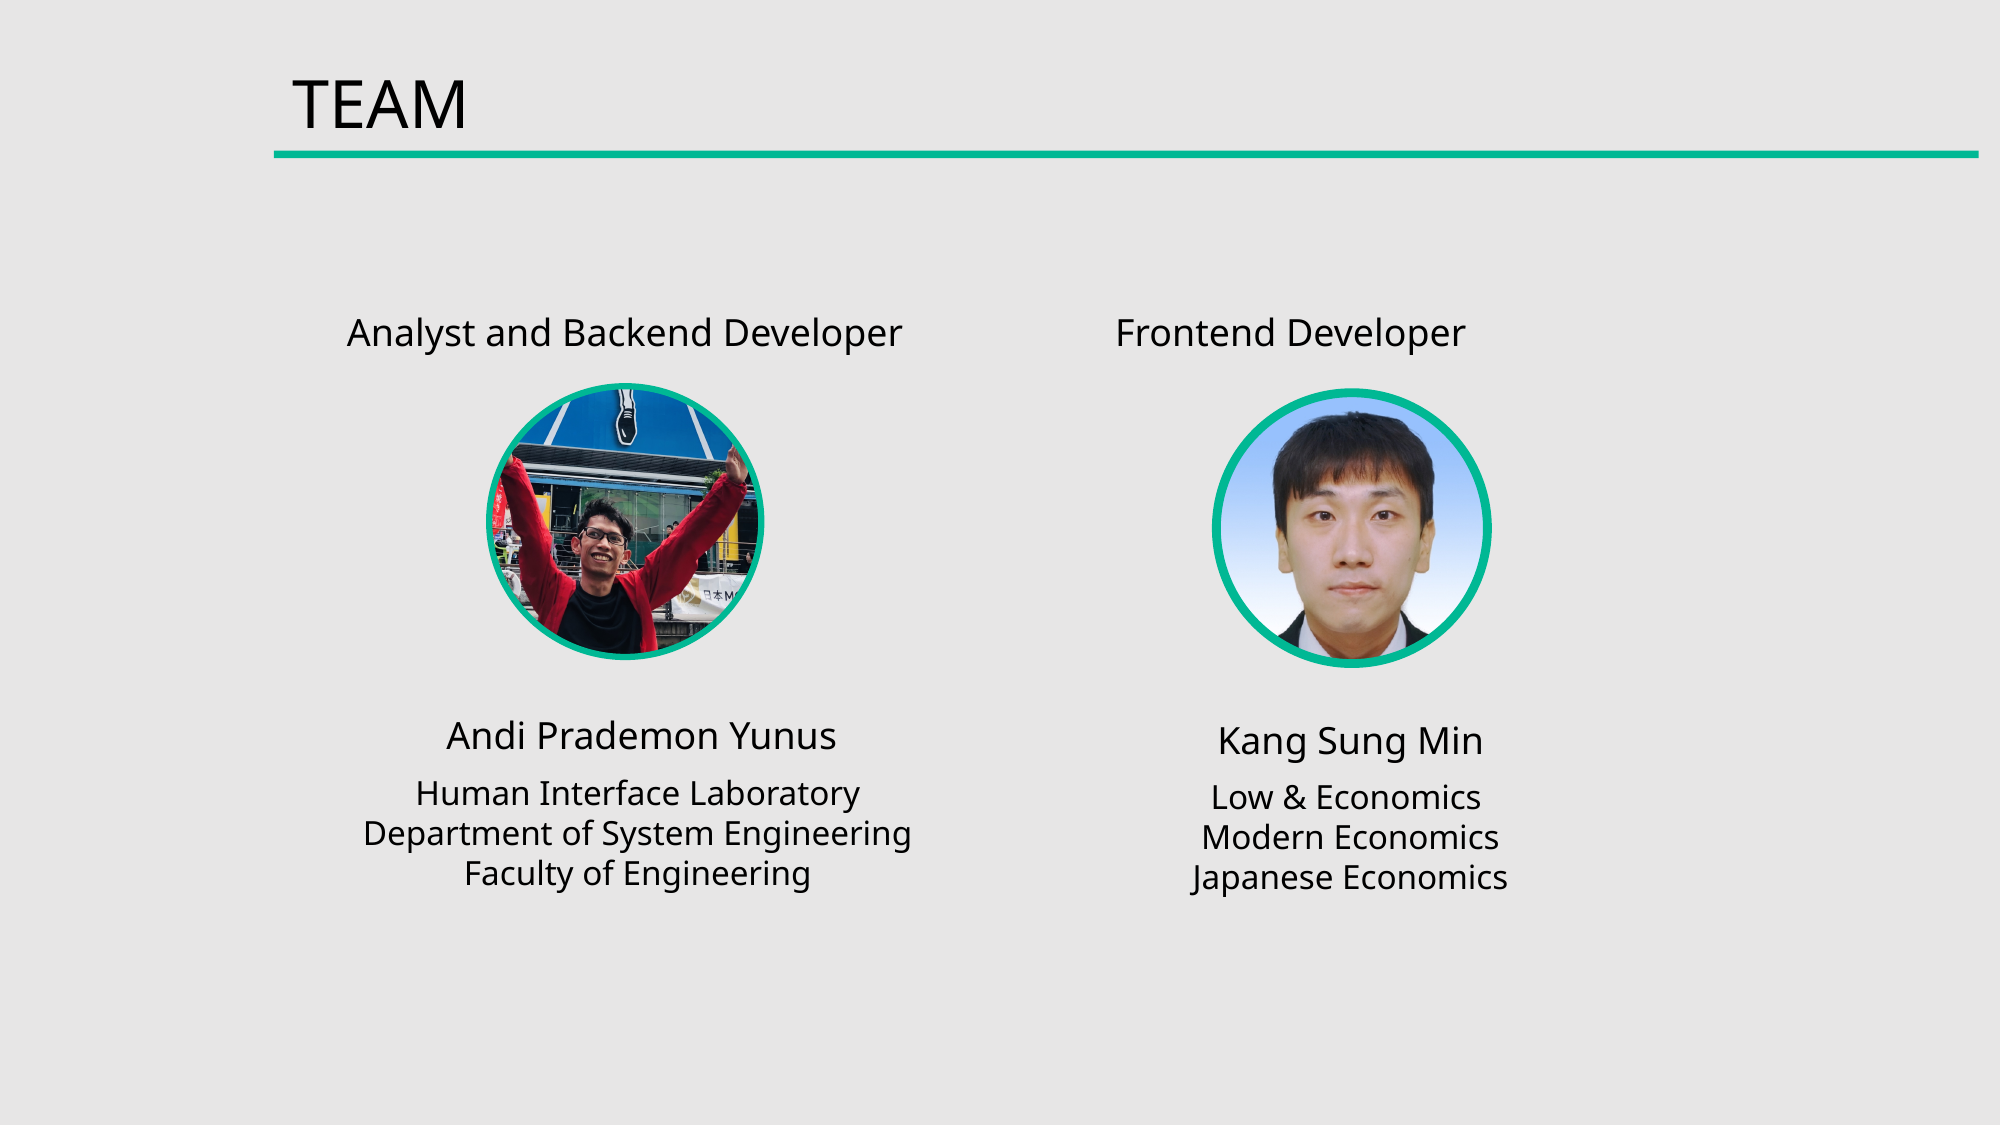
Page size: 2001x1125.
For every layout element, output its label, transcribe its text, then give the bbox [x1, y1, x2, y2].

picture [1216, 392, 1488, 664]
text_box Human Interface Laboratory Department of System Engineering Faculty of Engineering [348, 765, 928, 900]
text_box [273, 150, 1980, 159]
text_box Frontend Developer [1100, 301, 1482, 362]
text_box TEAM [278, 54, 485, 150]
text_box Andi Prademon Yunus [431, 704, 853, 765]
text_box Kang Sung Min [1202, 709, 1499, 768]
text_box Low & Economics Modern Economics Japanese Economics [1172, 768, 1530, 904]
text_box Analyst and Backend Developer [332, 301, 919, 362]
picture [489, 386, 762, 657]
